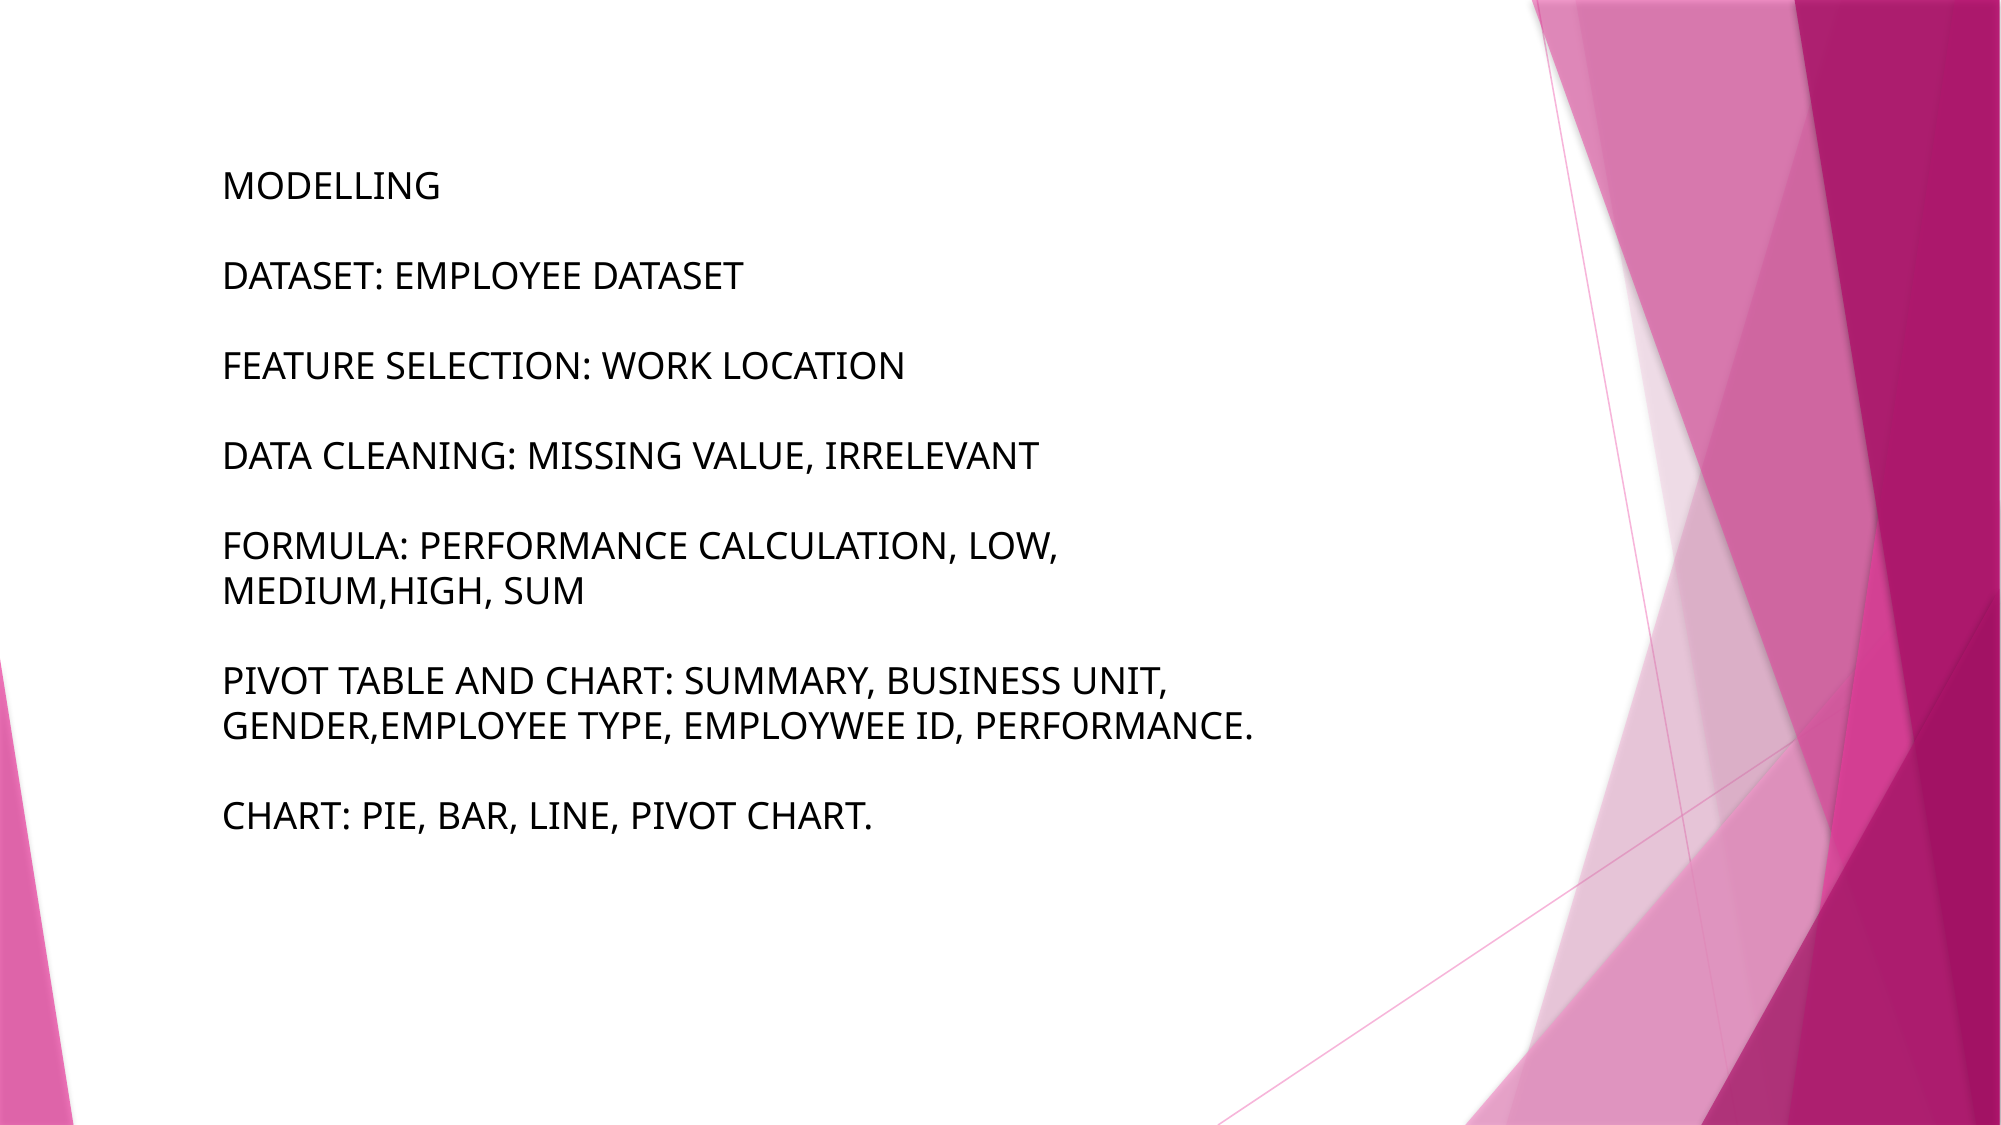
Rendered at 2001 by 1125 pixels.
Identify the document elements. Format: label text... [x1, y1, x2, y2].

text_box MODELLING DATASET: EMPLOYEE DATASET FEATURE SELECTION: WORK LOCATION DATA CLEANING: MISSING VALUE, IRRELEVANT FORMULA: PERFORMANCE CALCULATION, LOW, MEDIUM,HIGH, SUM PIVOT TABLE AND CHART: SUMMARY, BUSINESS UNIT, GENDER,EMPLOYEE TYPE, EMPLOYWEE ID, PERFORMANCE. CHART: PIE, BAR, LINE, PIVOT CHART. [207, 154, 1319, 889]
